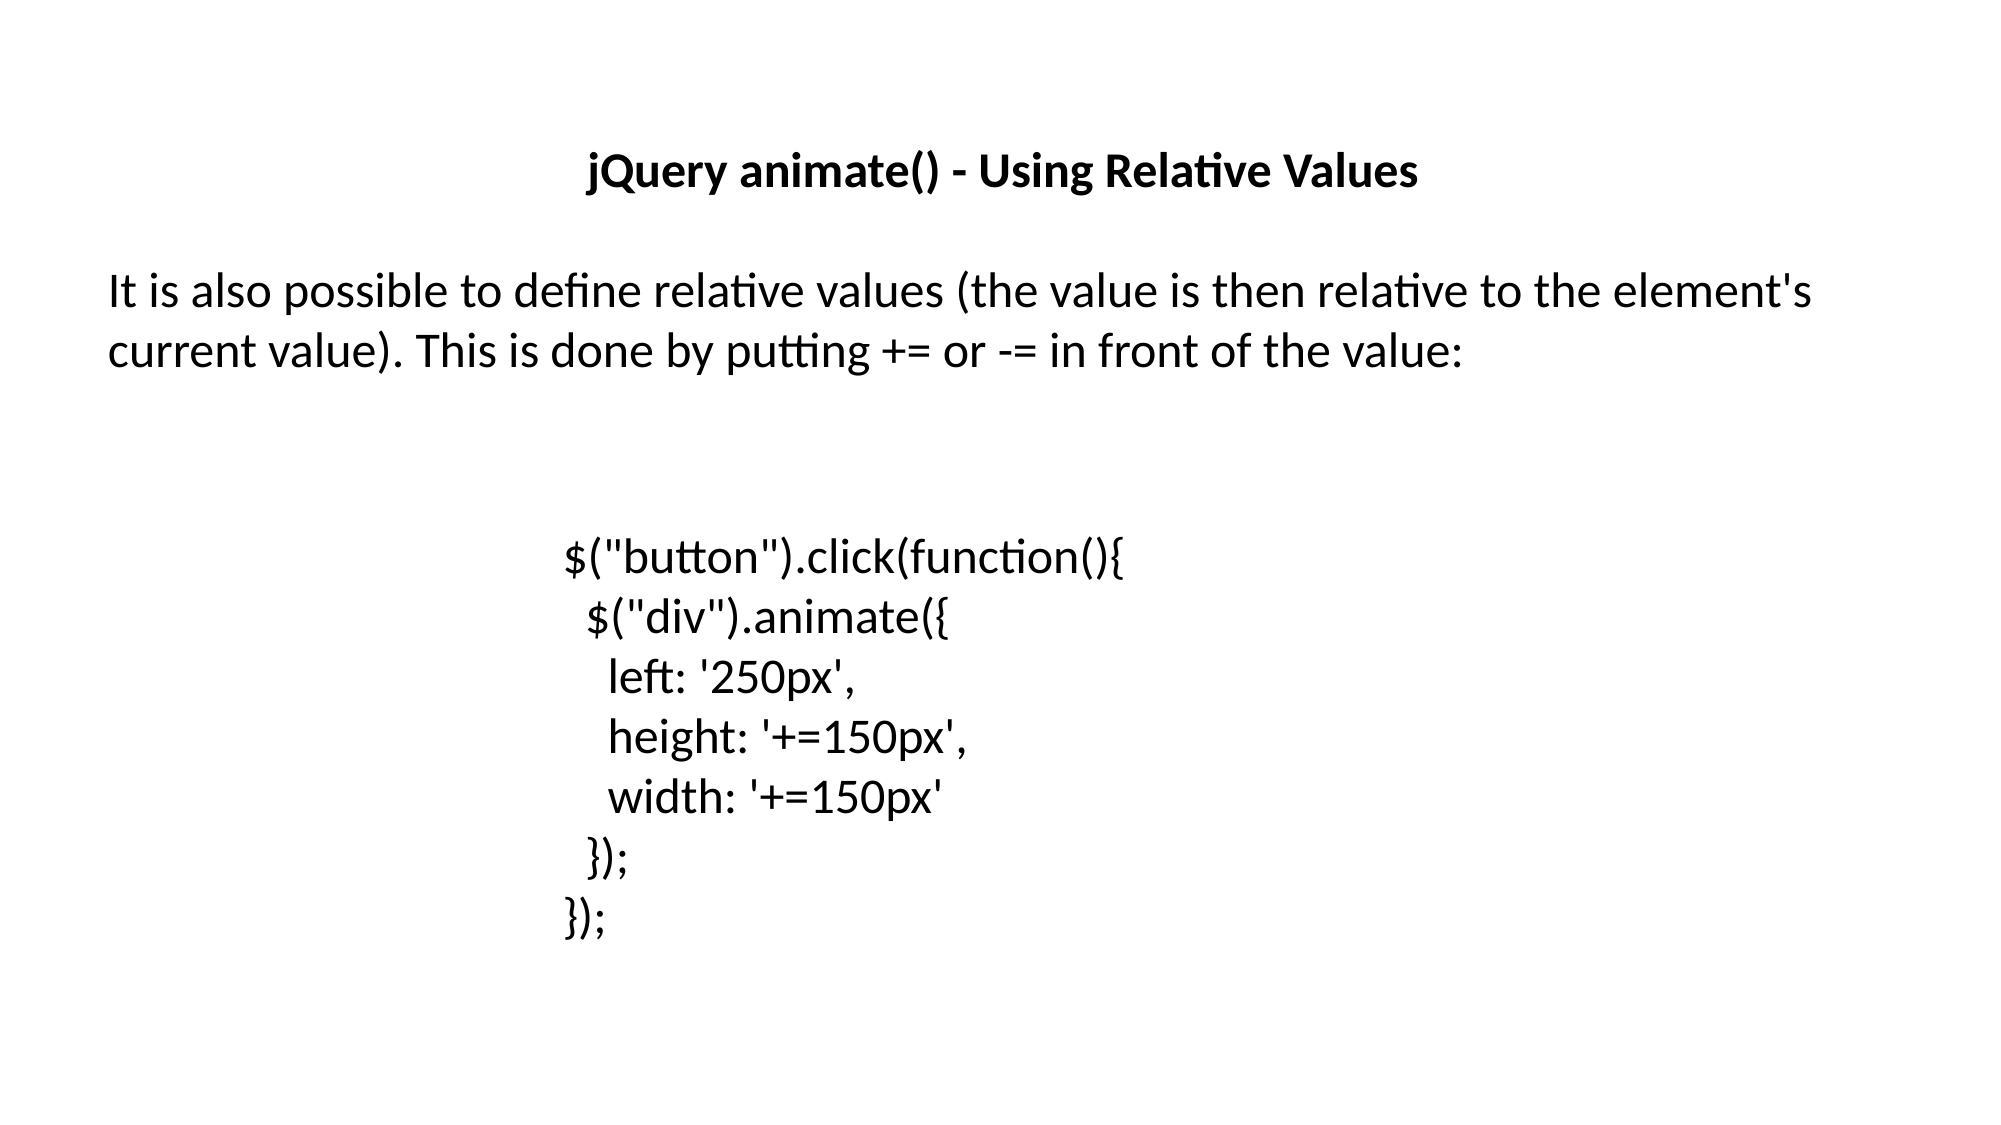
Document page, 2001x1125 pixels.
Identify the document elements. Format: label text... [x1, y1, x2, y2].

text_box jQuery animate() - Using Relative Values It is also possible to define relative values (the value is then relative to the element's current value). This is done by putting += or -= in front of the value: [93, 129, 1914, 385]
text_box $("button").click(function(){ $("div").animate({ left: '250px', height: '+=150px', width: '+=150px' }); }); [547, 516, 1548, 951]
